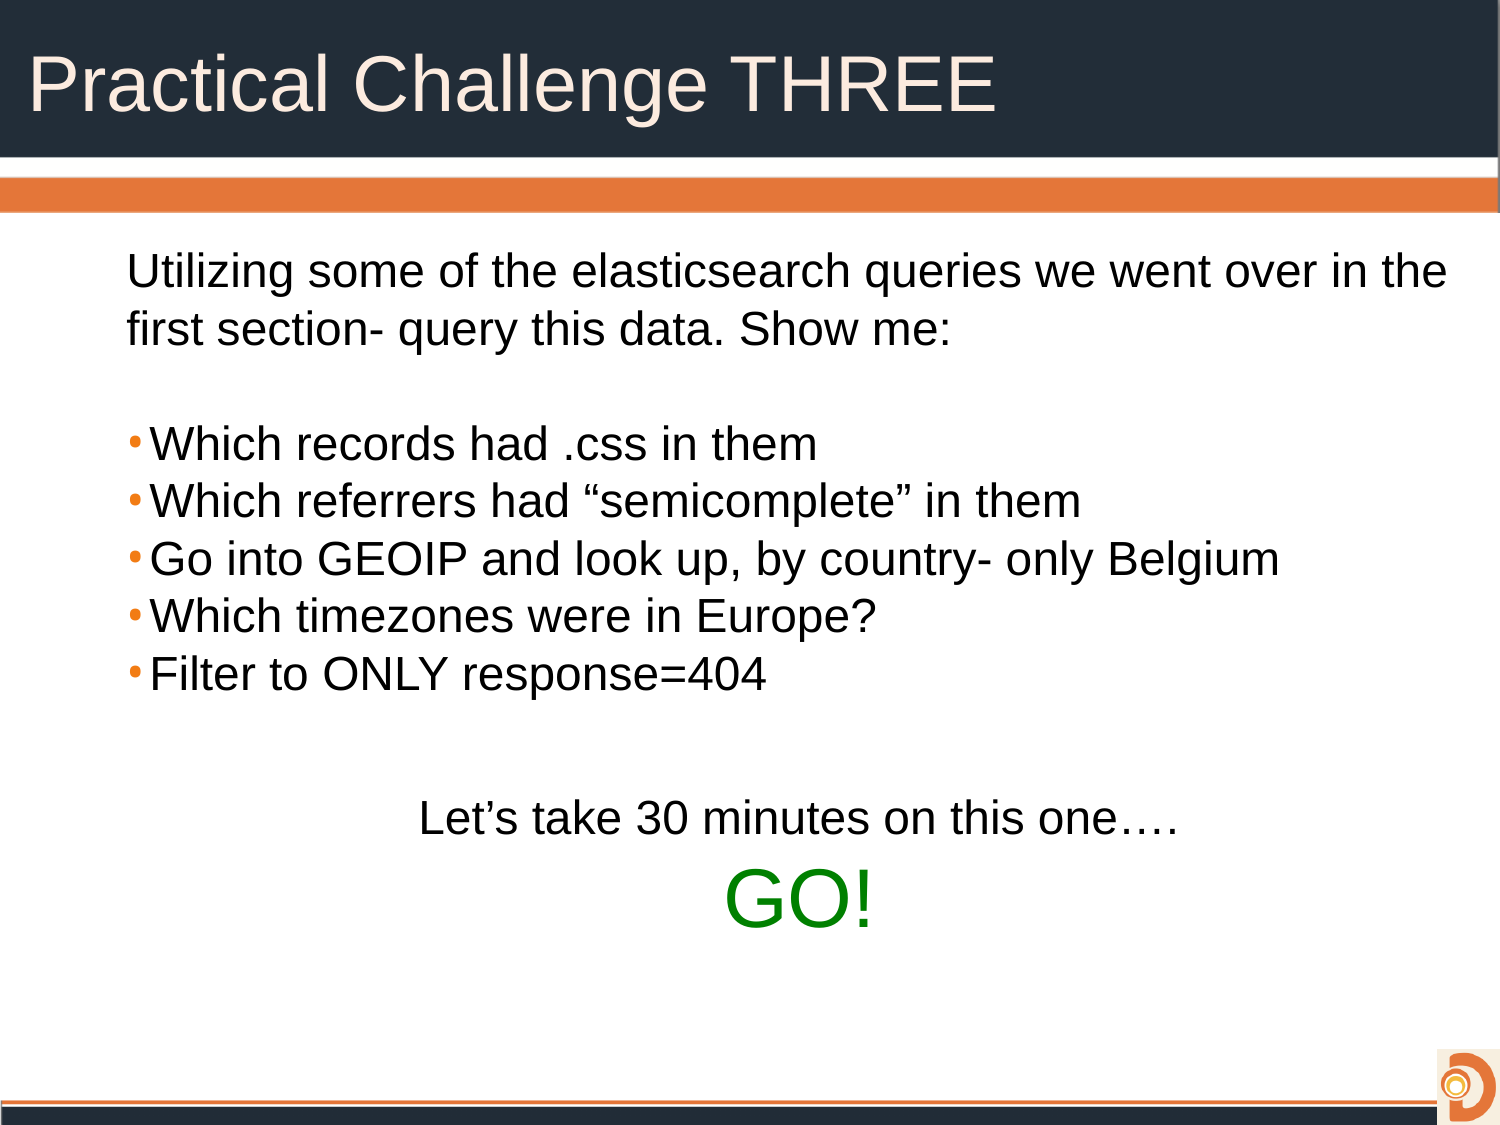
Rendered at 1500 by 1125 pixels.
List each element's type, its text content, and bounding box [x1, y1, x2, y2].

picture [0, 0, 1500, 213]
list Utilizing some of the elasticsearch queries we went over in the first section- query this data. Show me: Which records had .css in them Which referrers had “semicomplete” in them Go into GEOIP and look up, by country- only Belgium Which timezones were in Europe? Filter to ONLY response=404 Let’s take 30 minutes on this one…. GO! [12, 224, 1488, 1050]
title Practical Challenge THREE [12, 24, 1488, 136]
picture [2, 1049, 1500, 1125]
